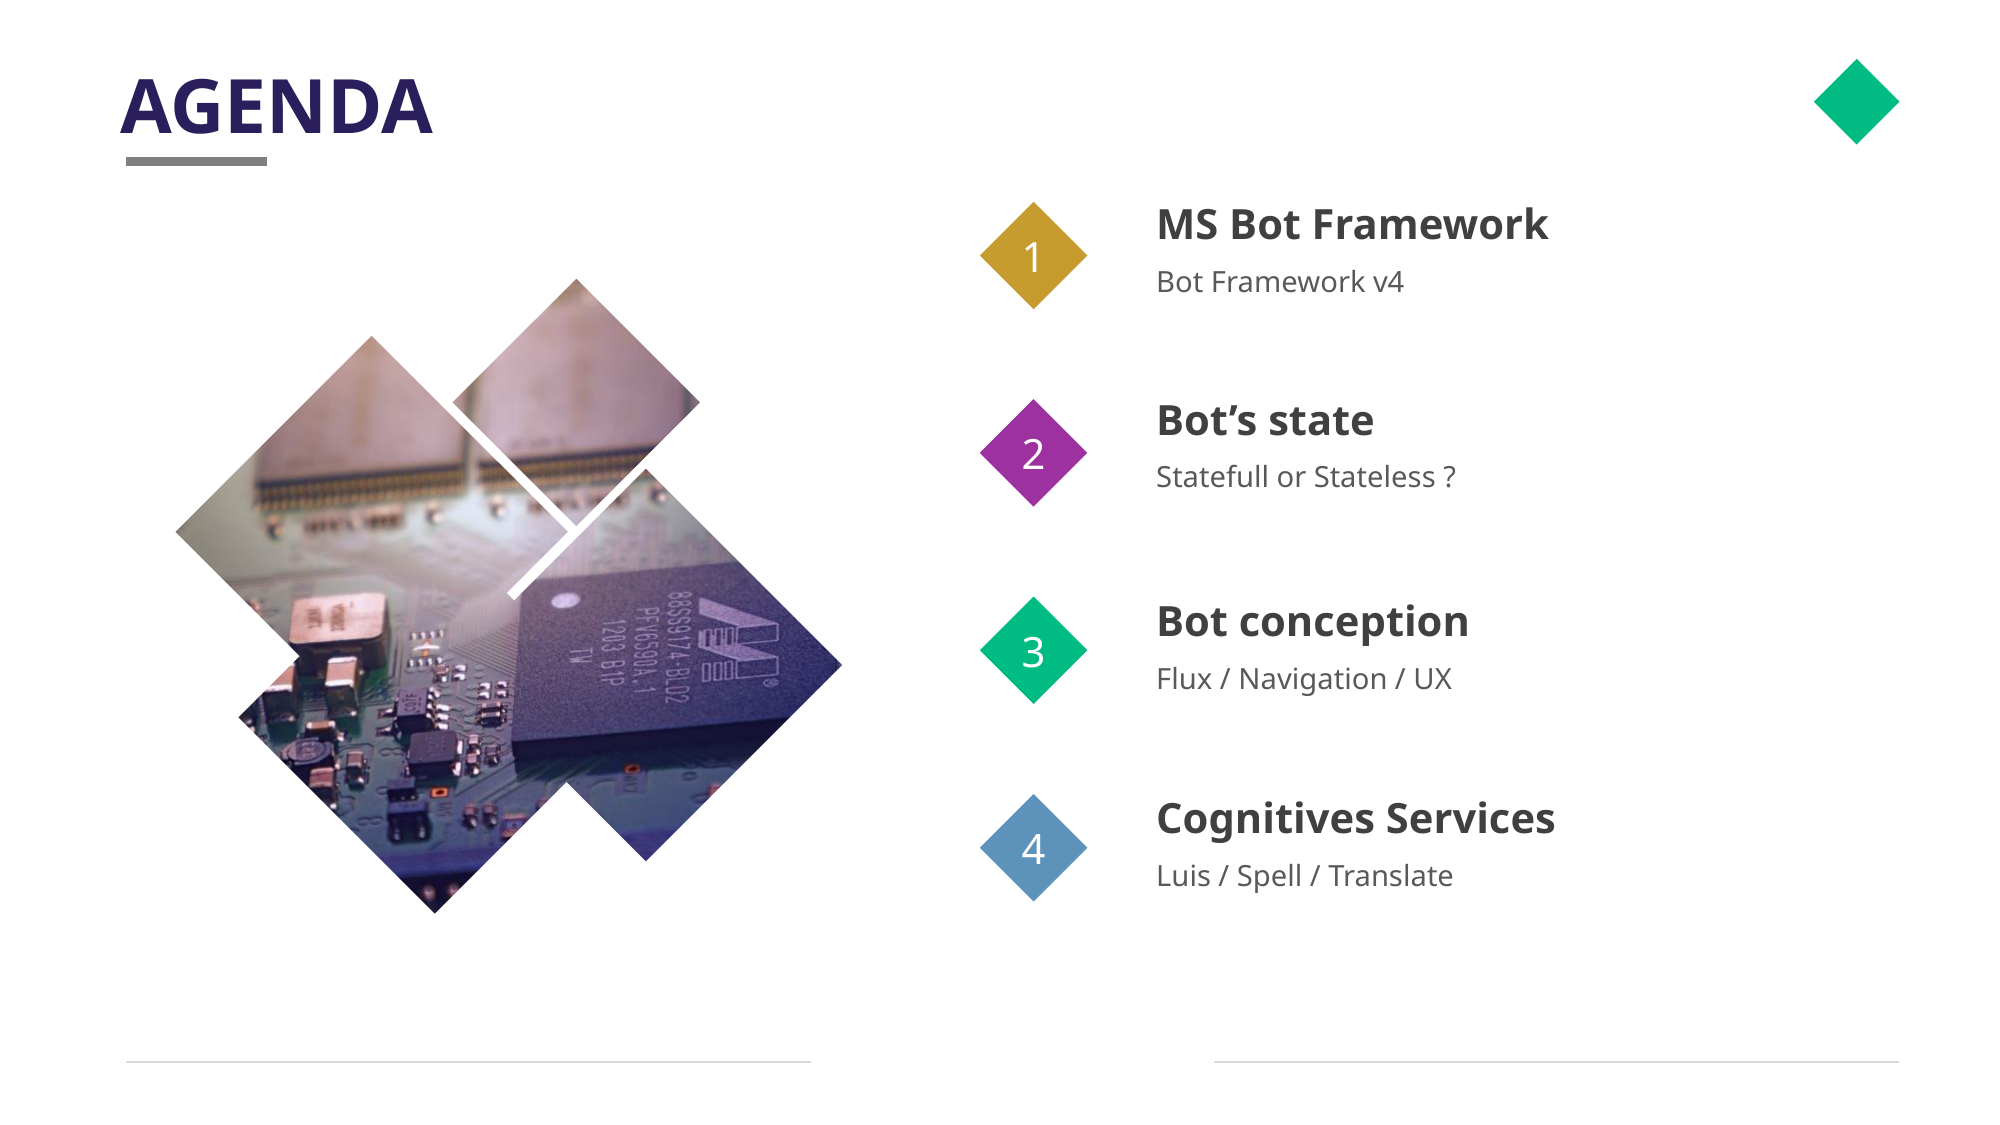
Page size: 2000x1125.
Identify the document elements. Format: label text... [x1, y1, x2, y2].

title AGENDA [99, 45, 1900, 162]
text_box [1141, 577, 1779, 704]
text_box 4 [977, 791, 1090, 904]
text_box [1141, 774, 1779, 901]
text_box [1141, 180, 1779, 307]
text_box 3 [977, 594, 1090, 707]
text_box 1 [977, 199, 1090, 312]
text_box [1141, 375, 1779, 503]
slide_number 3 [1814, 59, 1900, 145]
text_box 2 [977, 397, 1090, 509]
picture [175, 278, 843, 914]
